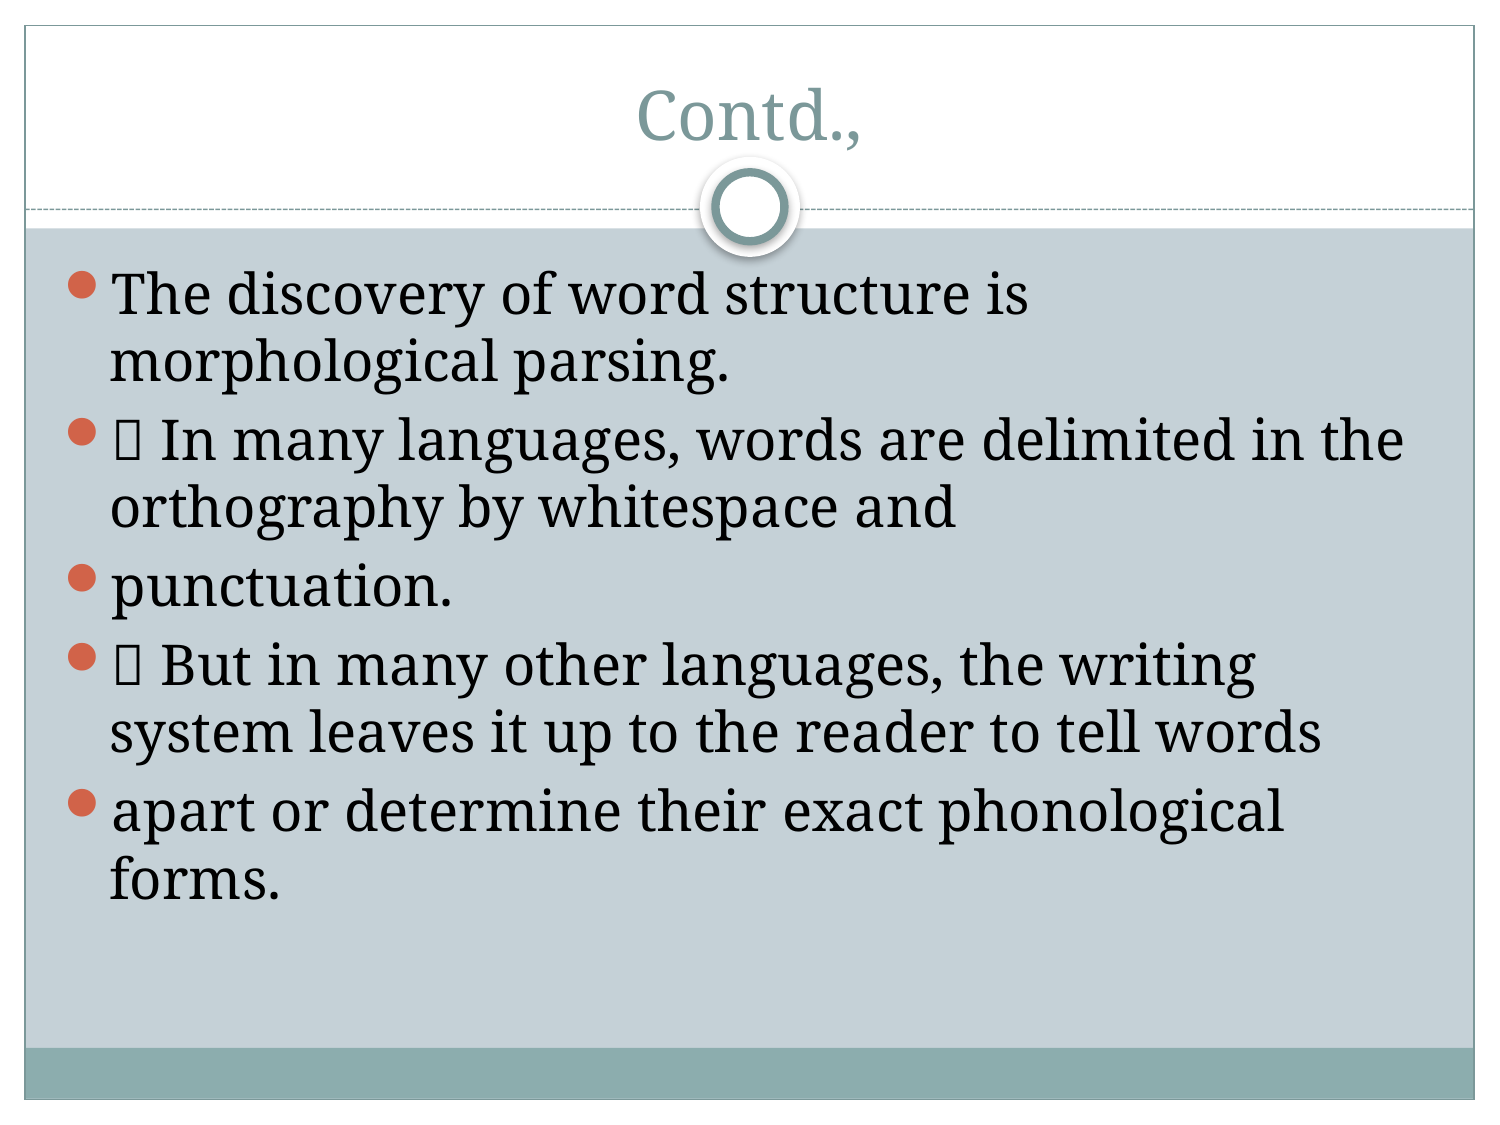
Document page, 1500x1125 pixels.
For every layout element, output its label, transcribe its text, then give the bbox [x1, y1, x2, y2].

list The discovery of word structure is morphological parsing.  In many languages, words are delimited in the orthography by whitespace and punctuation.  But in many other languages, the writing system leaves it up to the reader to tell words apart or determine their exact phonological forms. [49, 250, 1445, 1001]
title Contd., [49, 37, 1450, 162]
